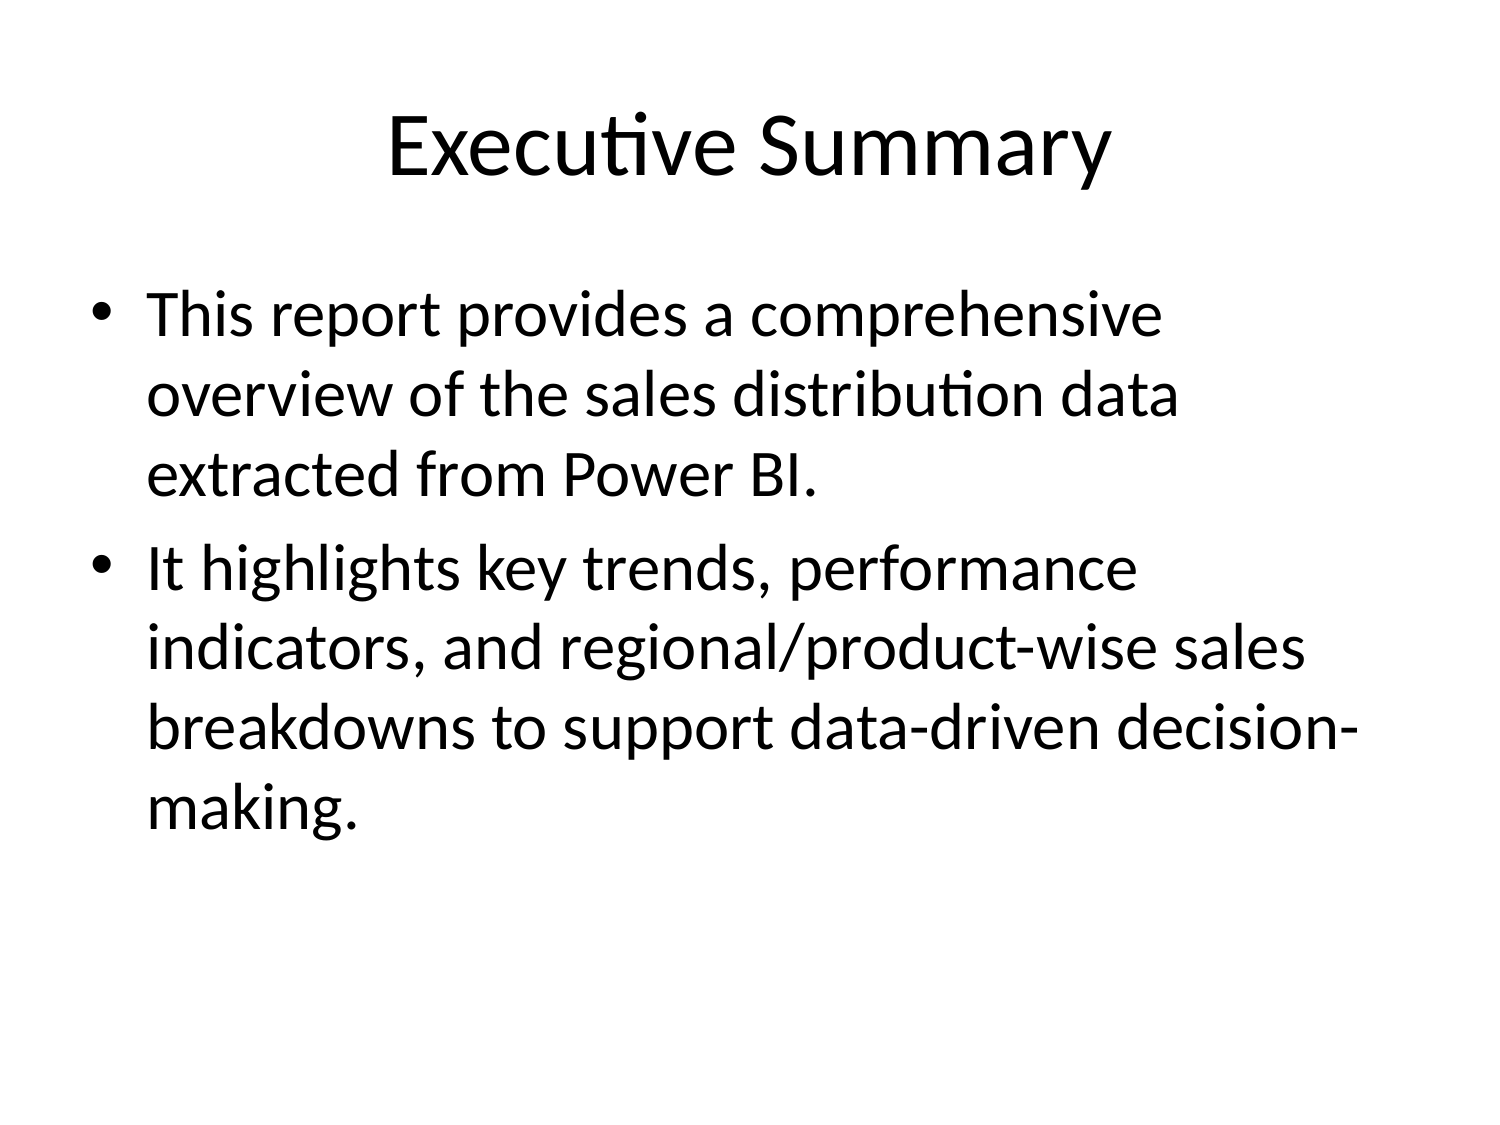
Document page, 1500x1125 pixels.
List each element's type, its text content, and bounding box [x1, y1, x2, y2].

list This report provides a comprehensive overview of the sales distribution data extracted from Power BI. It highlights key trends, performance indicators, and regional/product-wise sales breakdowns to support data-driven decision-making. [75, 262, 1425, 1005]
title Executive Summary [75, 45, 1425, 233]
